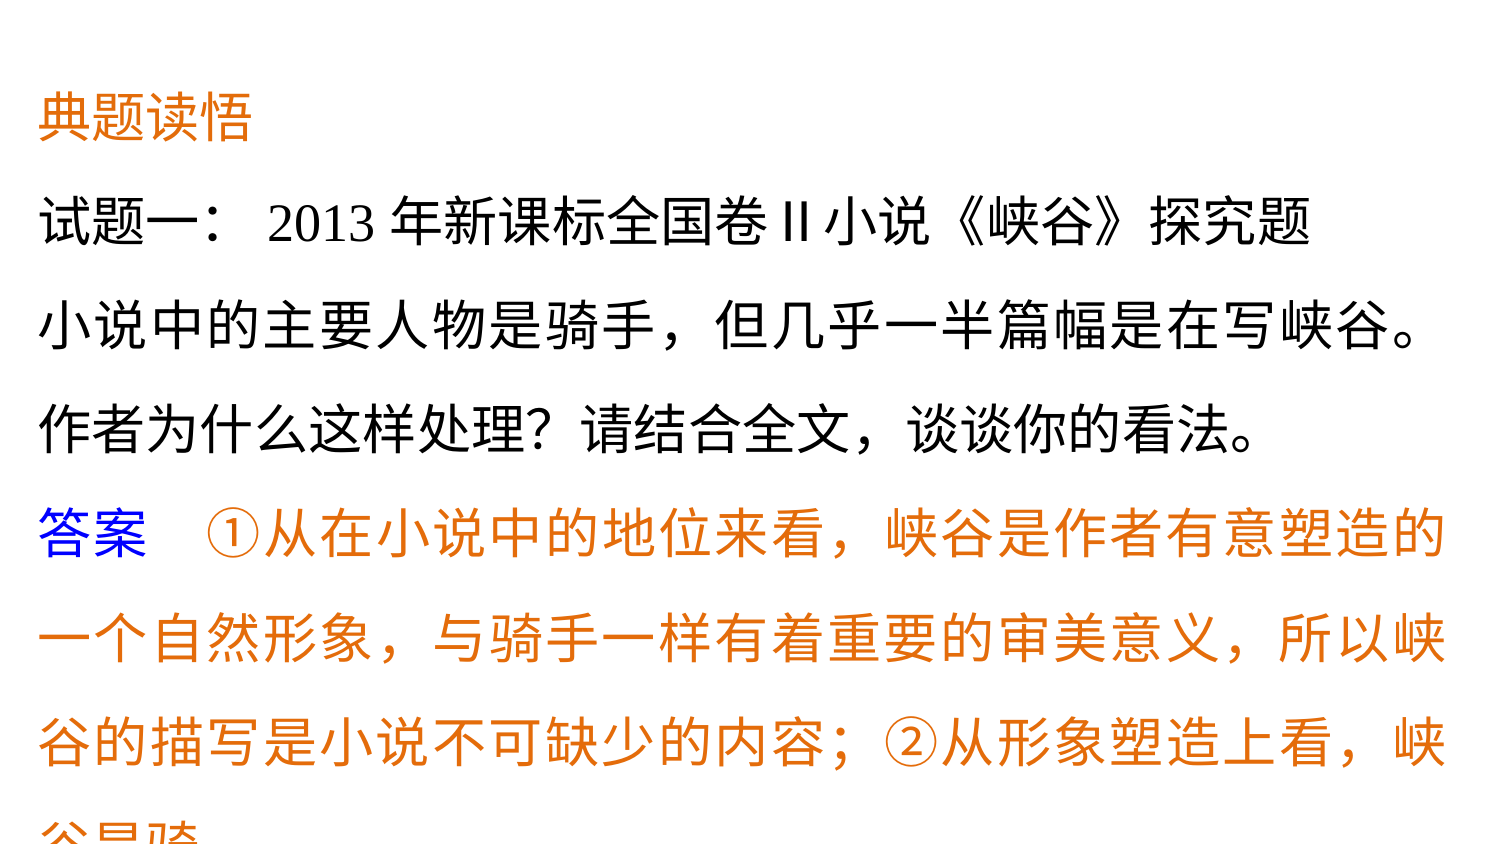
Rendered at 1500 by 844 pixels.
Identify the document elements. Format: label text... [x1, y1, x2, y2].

text_box 典题读悟 试题一：2013年新课标全国卷Ⅱ小说《峡谷》探究题 小说中的主要人物是骑手，但几乎一半篇幅是在写峡谷。作者为什么这样处理？请结合全文，谈谈你的看法。 答案 ①从在小说中的地位来看，峡谷是作者有意塑造的一个自然形象，与骑手一样有着重要的审美意义，所以峡谷的描写是小说不可缺少的内容；②从形象塑造上看，峡谷是骑 [22, 36, 1462, 844]
